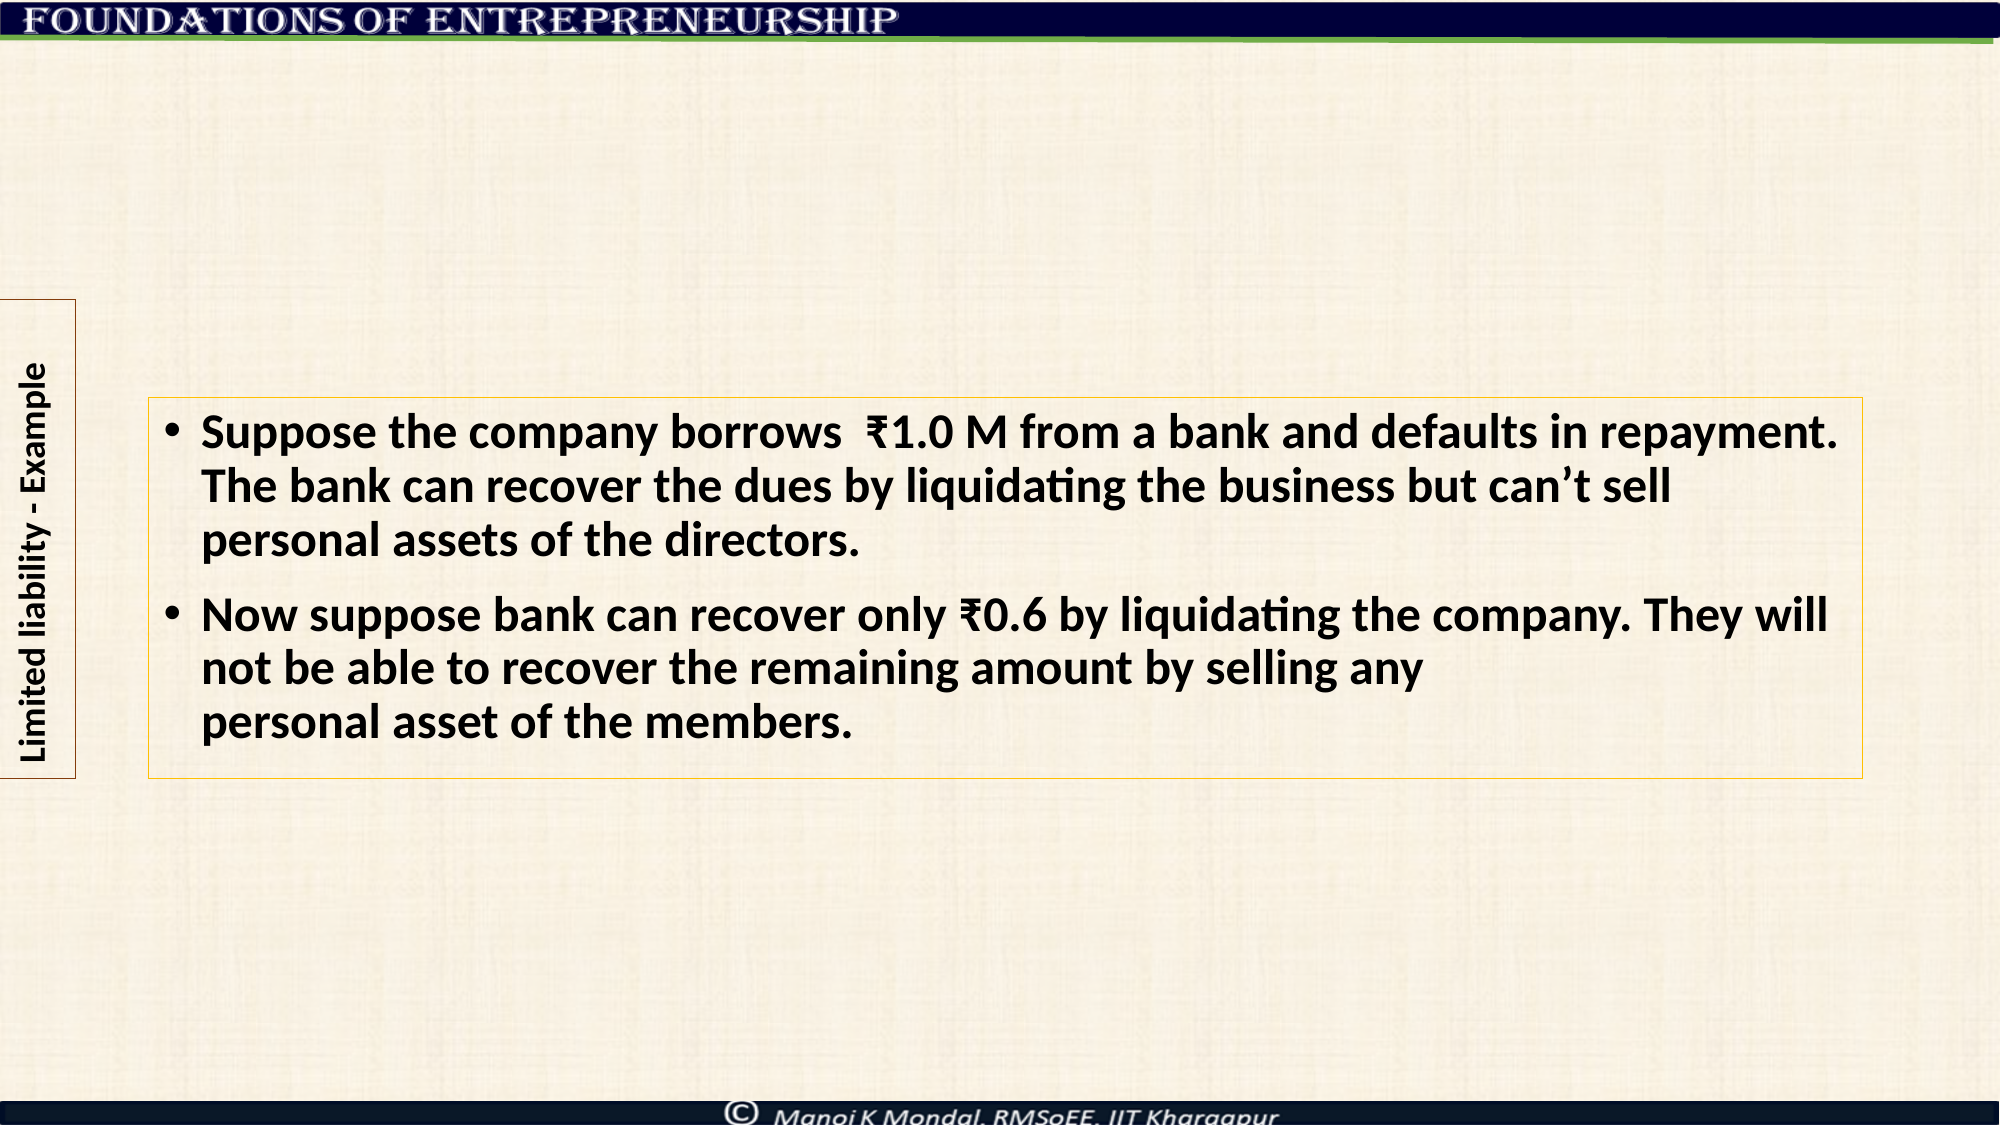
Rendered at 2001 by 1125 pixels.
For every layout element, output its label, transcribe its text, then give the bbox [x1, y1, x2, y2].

picture [0, 1101, 1999, 1125]
text_box Suppose the company borrows ₹1.0 M from a bank and defaults in repayment. The bank can recover the dues by liquidating the business but can’t sell personal assets of the directors. Now suppose bank can recover only ₹0.6 by liquidating the company. They will not be able to recover the remaining amount by selling any personal asset of the members. [148, 397, 1863, 779]
text_box Limited liability - Example [0, 299, 76, 779]
picture [0, 0, 2000, 43]
